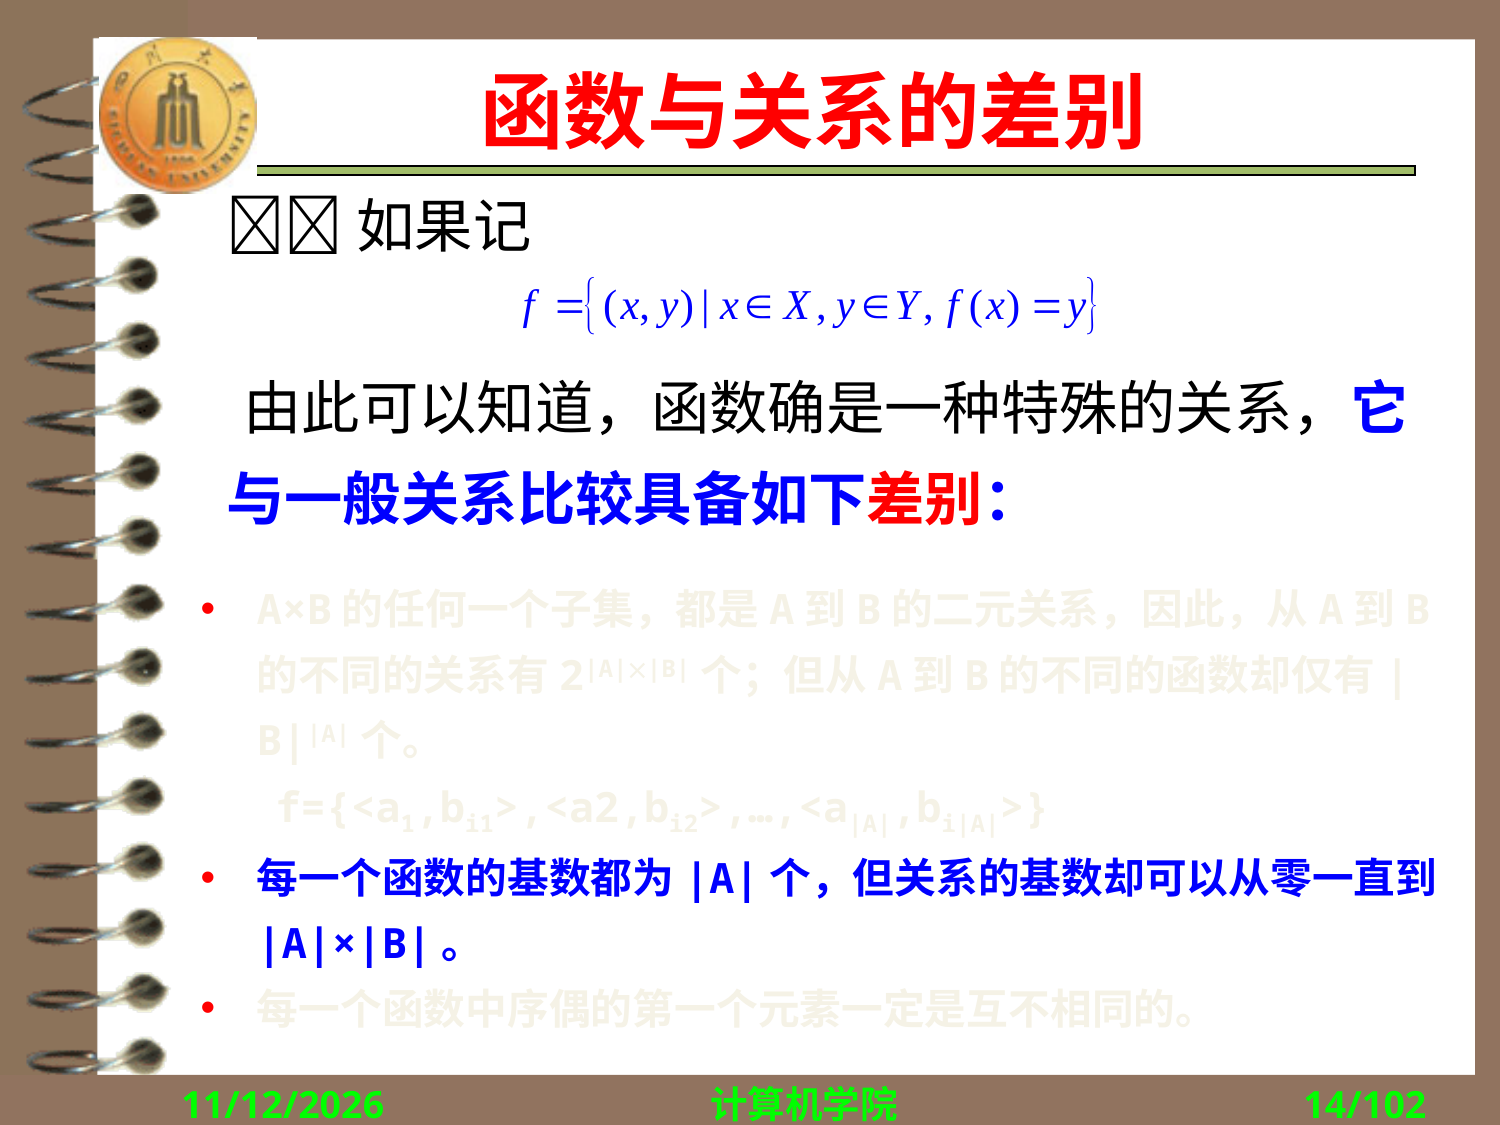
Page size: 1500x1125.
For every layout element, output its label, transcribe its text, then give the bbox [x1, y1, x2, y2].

title 函数与关系的差别 [212, 50, 1415, 160]
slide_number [166, 1073, 479, 1100]
text_box A×B的任何一个子集，都是A到B的二元关系，因此，从A到B的不同的关系有2|A||B|个；但从A到B的不同的函数却仅有|B||A|个。 f={<a1,bi1>,<a2,bi2>,…,<a|A|,bi|A|>} 每一个函数的基数都为|A|个，但关系的基数却可以从零一直到|A|×|B|。 每一个函数中序偶的第一个元素一定是互不相同的。 [194, 562, 1470, 1039]
footer 计算机学院 [479, 1073, 1128, 1100]
slide_number 14/102 [1128, 1073, 1442, 1100]
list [507, 273, 1111, 345]
text_box 如果记 由此可以知道，函数确是一种特殊的关系，它与一般关系比较具备如下差别： [123, 160, 1474, 540]
picture [0, 0, 257, 1075]
